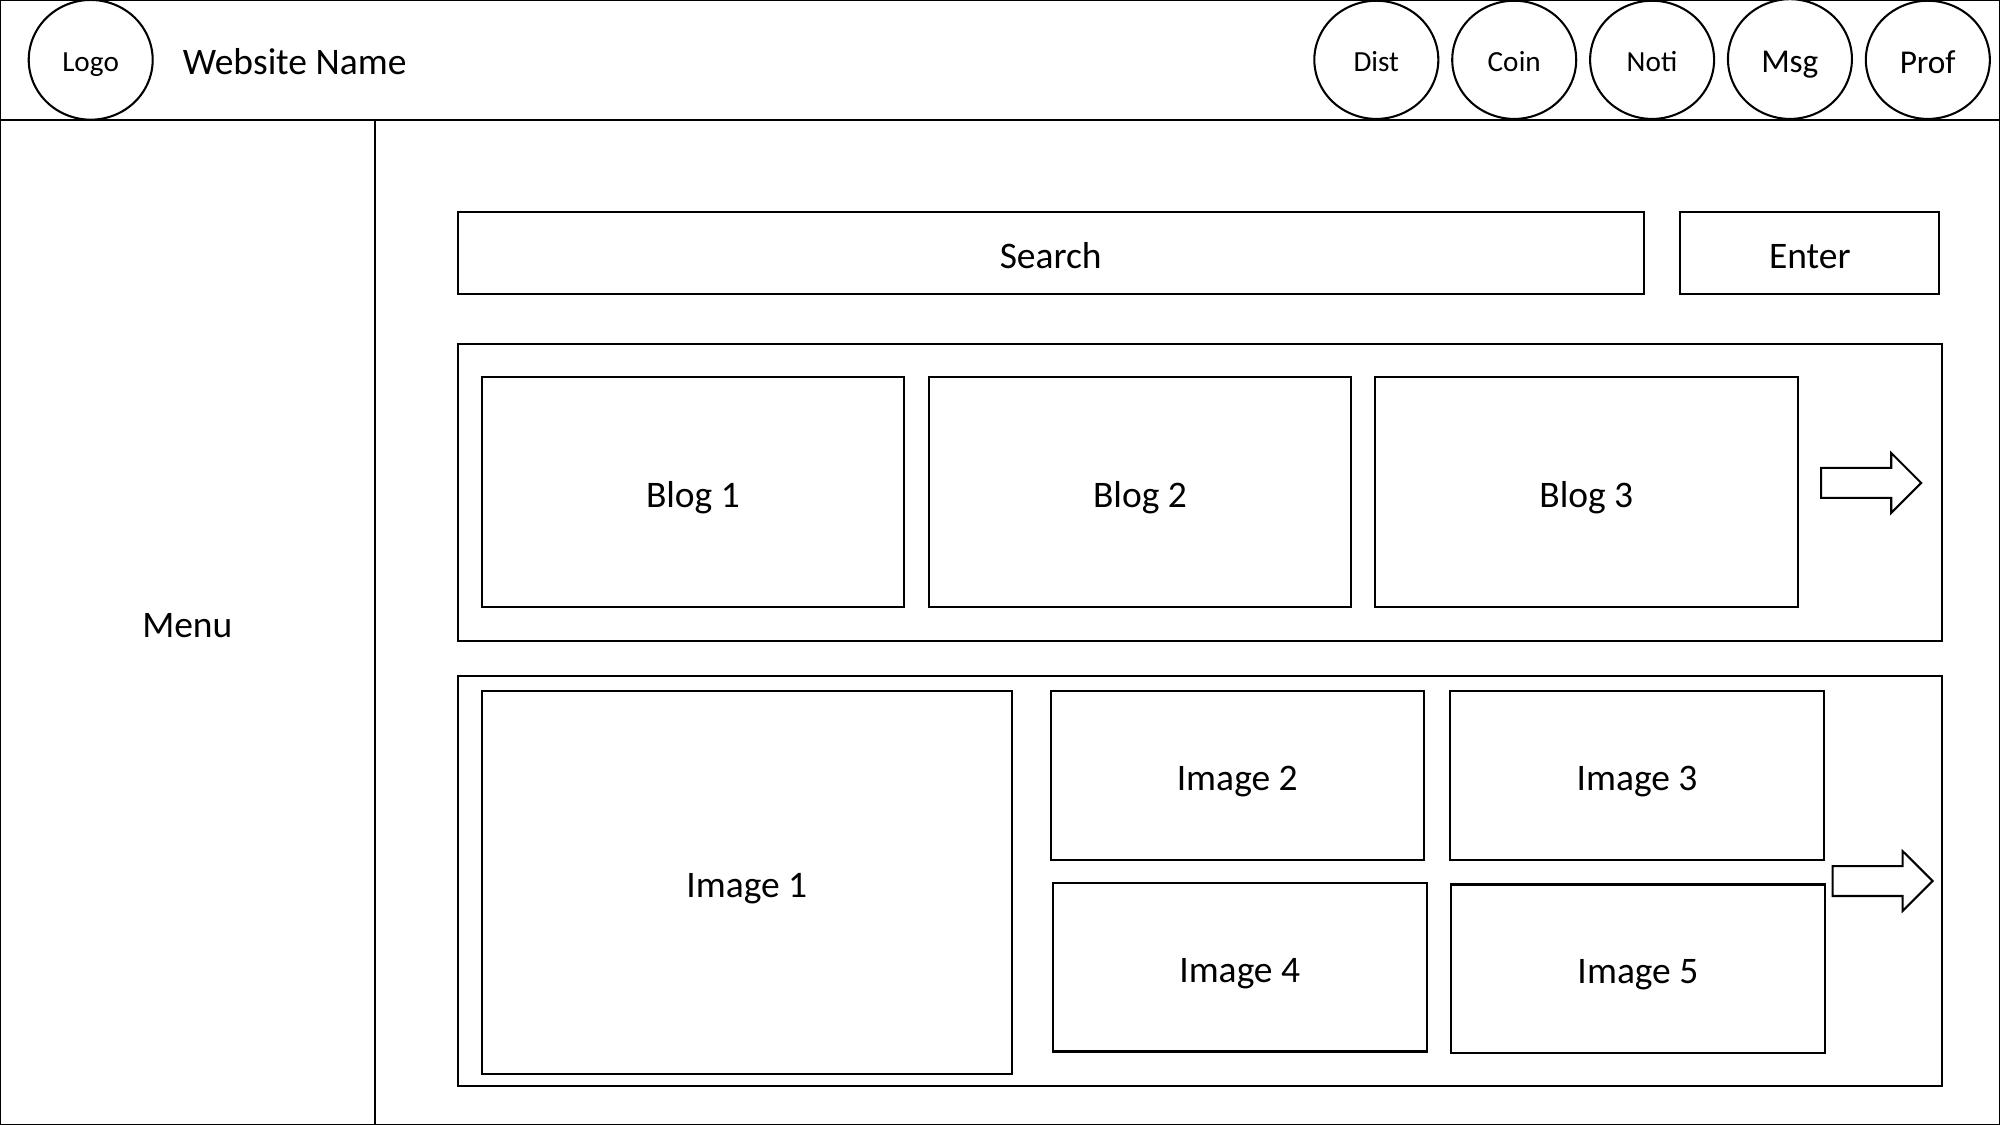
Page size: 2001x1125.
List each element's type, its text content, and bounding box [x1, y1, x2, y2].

text_box Coin [1451, 0, 1578, 119]
text_box Blogs [457, 343, 1943, 642]
text_box [1806, 0, 1914, 119]
text_box Image 2 [1050, 690, 1425, 861]
text_box Blog 3 [1374, 376, 1799, 608]
text_box Image 4 [1052, 882, 1428, 1053]
text_box [1666, 0, 1774, 119]
text_box Enter [1679, 211, 1940, 295]
text_box [1831, 848, 1935, 914]
text_box [108, 0, 1363, 119]
text_box Search [457, 211, 1645, 295]
text_box [1390, 0, 1501, 119]
text_box [0, 0, 74, 119]
text_box Blog 1 [481, 376, 905, 608]
text_box Dist [1313, 0, 1440, 119]
text_box [457, 675, 1943, 1087]
text_box Image 1 [481, 690, 1013, 1075]
text_box Noti [1589, 0, 1716, 119]
text_box [374, 119, 2000, 1125]
text_box Website Name [168, 29, 582, 90]
text_box Image 3 [1449, 690, 1825, 861]
text_box [1820, 450, 1923, 516]
text_box Msg [1726, 0, 1854, 119]
text_box Menu [0, 119, 374, 1125]
text_box Prof [1864, 0, 1991, 119]
text_box Logo [27, 0, 154, 119]
text_box [1528, 0, 1639, 119]
text_box Blog 2 [928, 376, 1352, 608]
text_box [1941, 0, 2000, 119]
text_box Image 5 [1450, 883, 1826, 1054]
